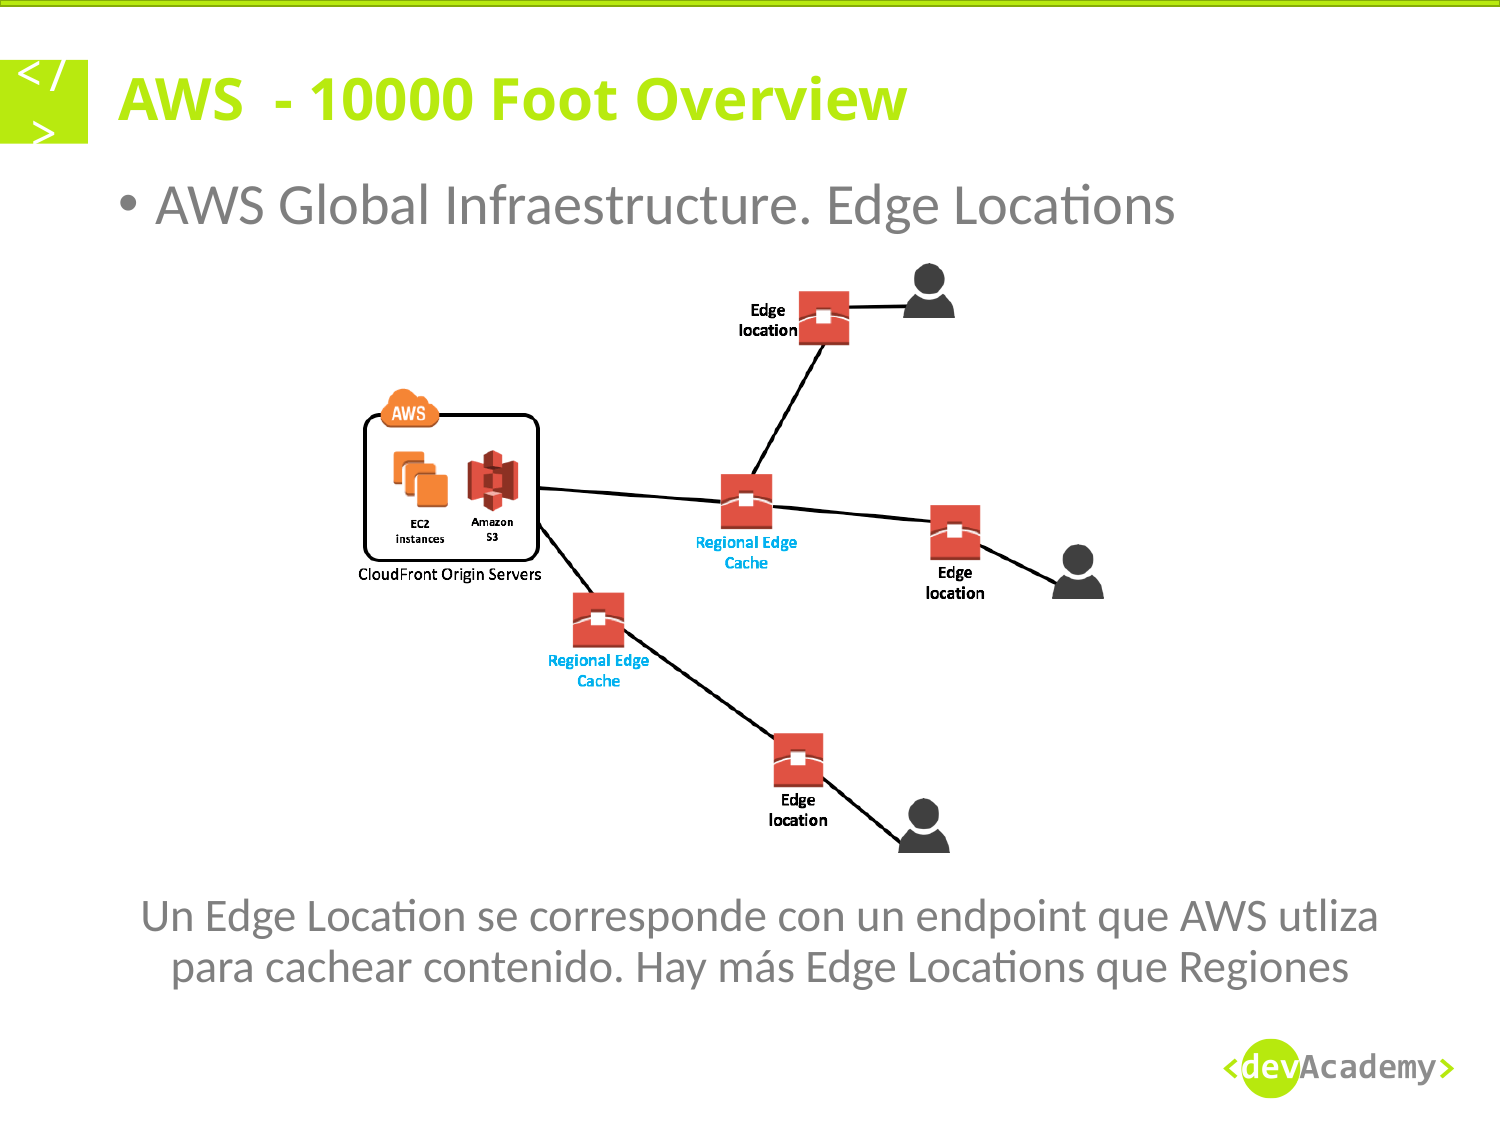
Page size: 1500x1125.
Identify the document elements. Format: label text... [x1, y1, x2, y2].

picture [1218, 1036, 1458, 1102]
title AWS - 10000 Foot Overview [103, 59, 1458, 144]
text_box Un Edge Location se corresponde con un endpoint que AWS utliza para cachear contenido. Hay más Edge Locations que Regiones [103, 884, 1418, 1033]
picture [355, 246, 1117, 876]
text_box AWS Global Infraestructure. Edge Locations [103, 167, 1458, 249]
